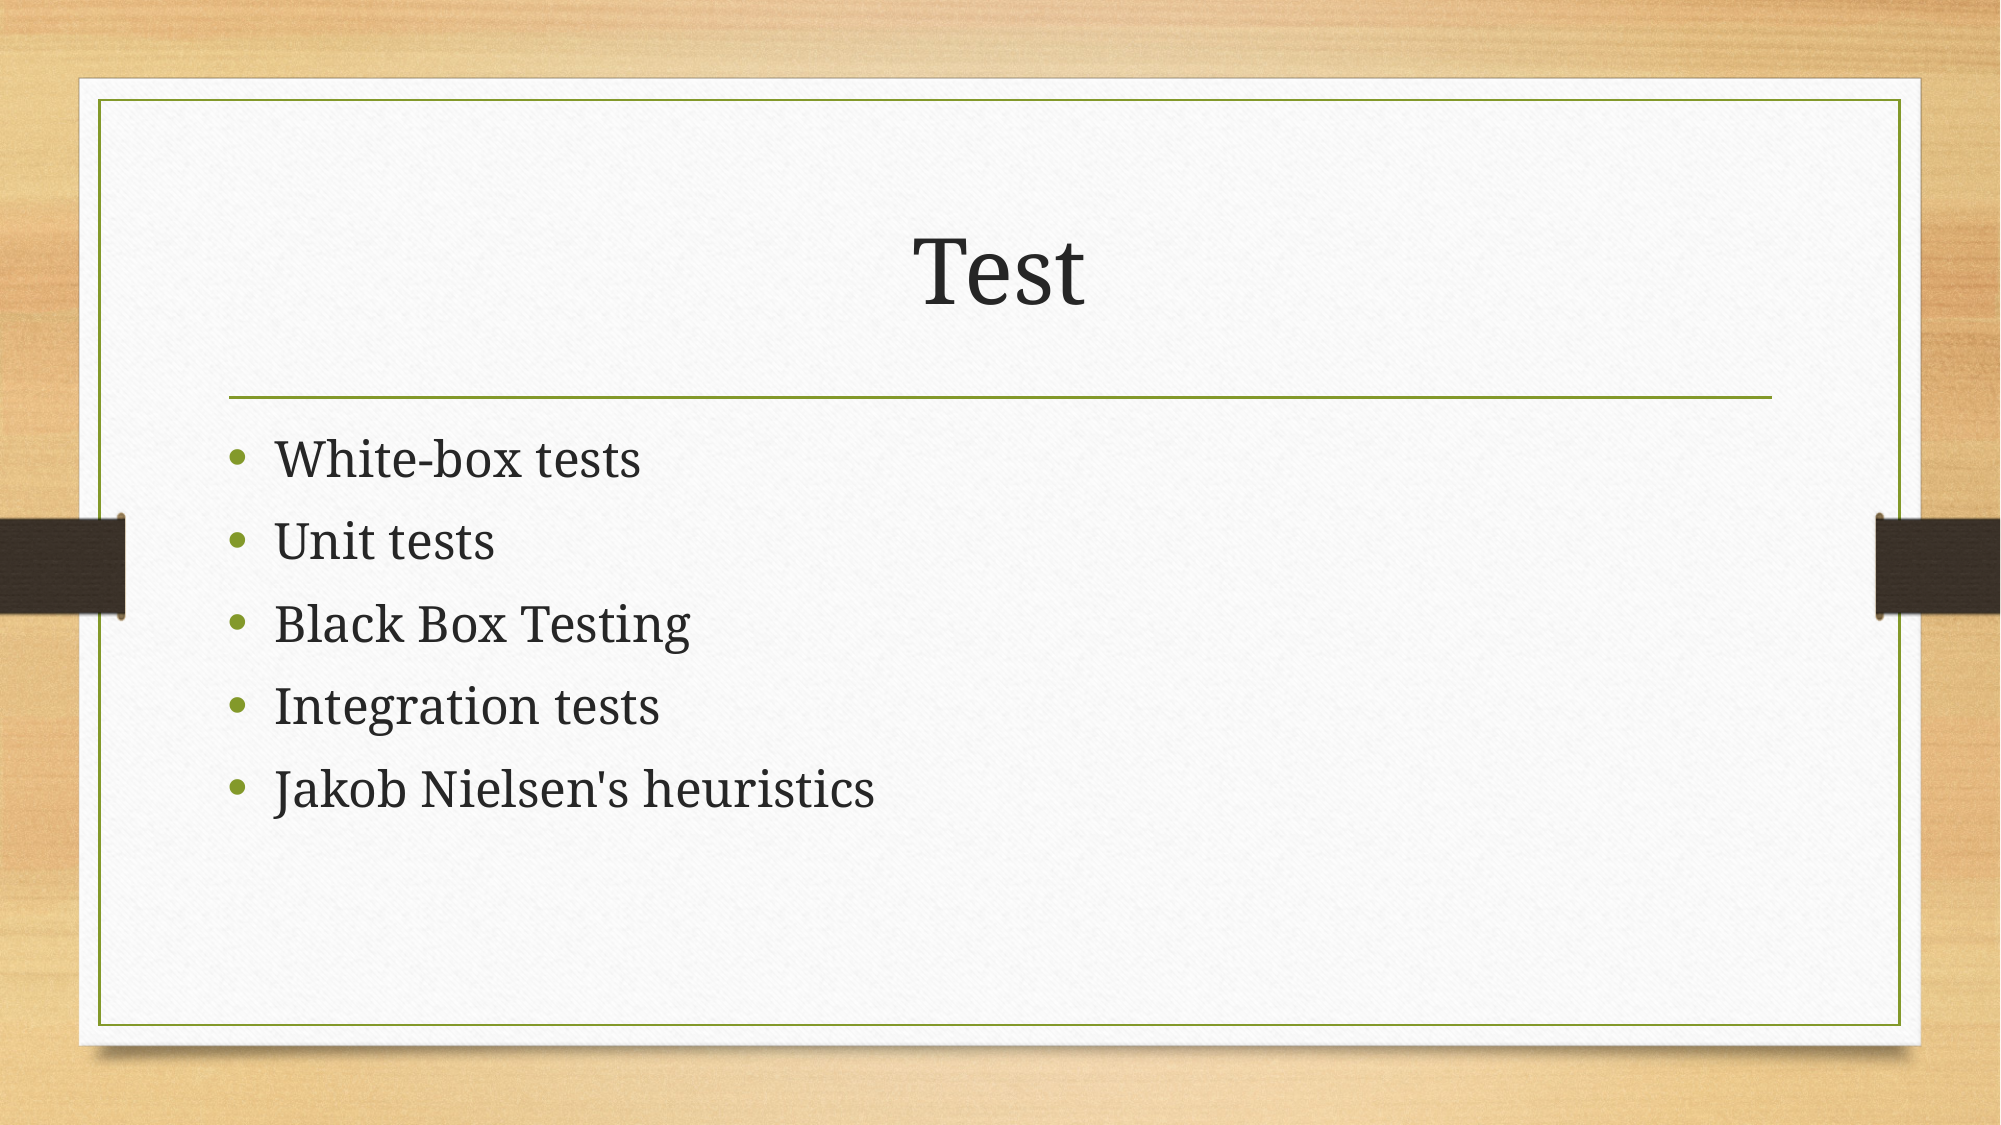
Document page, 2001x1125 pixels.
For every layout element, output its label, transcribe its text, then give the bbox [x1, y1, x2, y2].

list White-box tests Unit tests Black Box Testing Integration tests Jakob Nielsen's heuristics [212, 419, 1788, 964]
title Test [212, 161, 1788, 375]
picture [0, 0, 2001, 1125]
